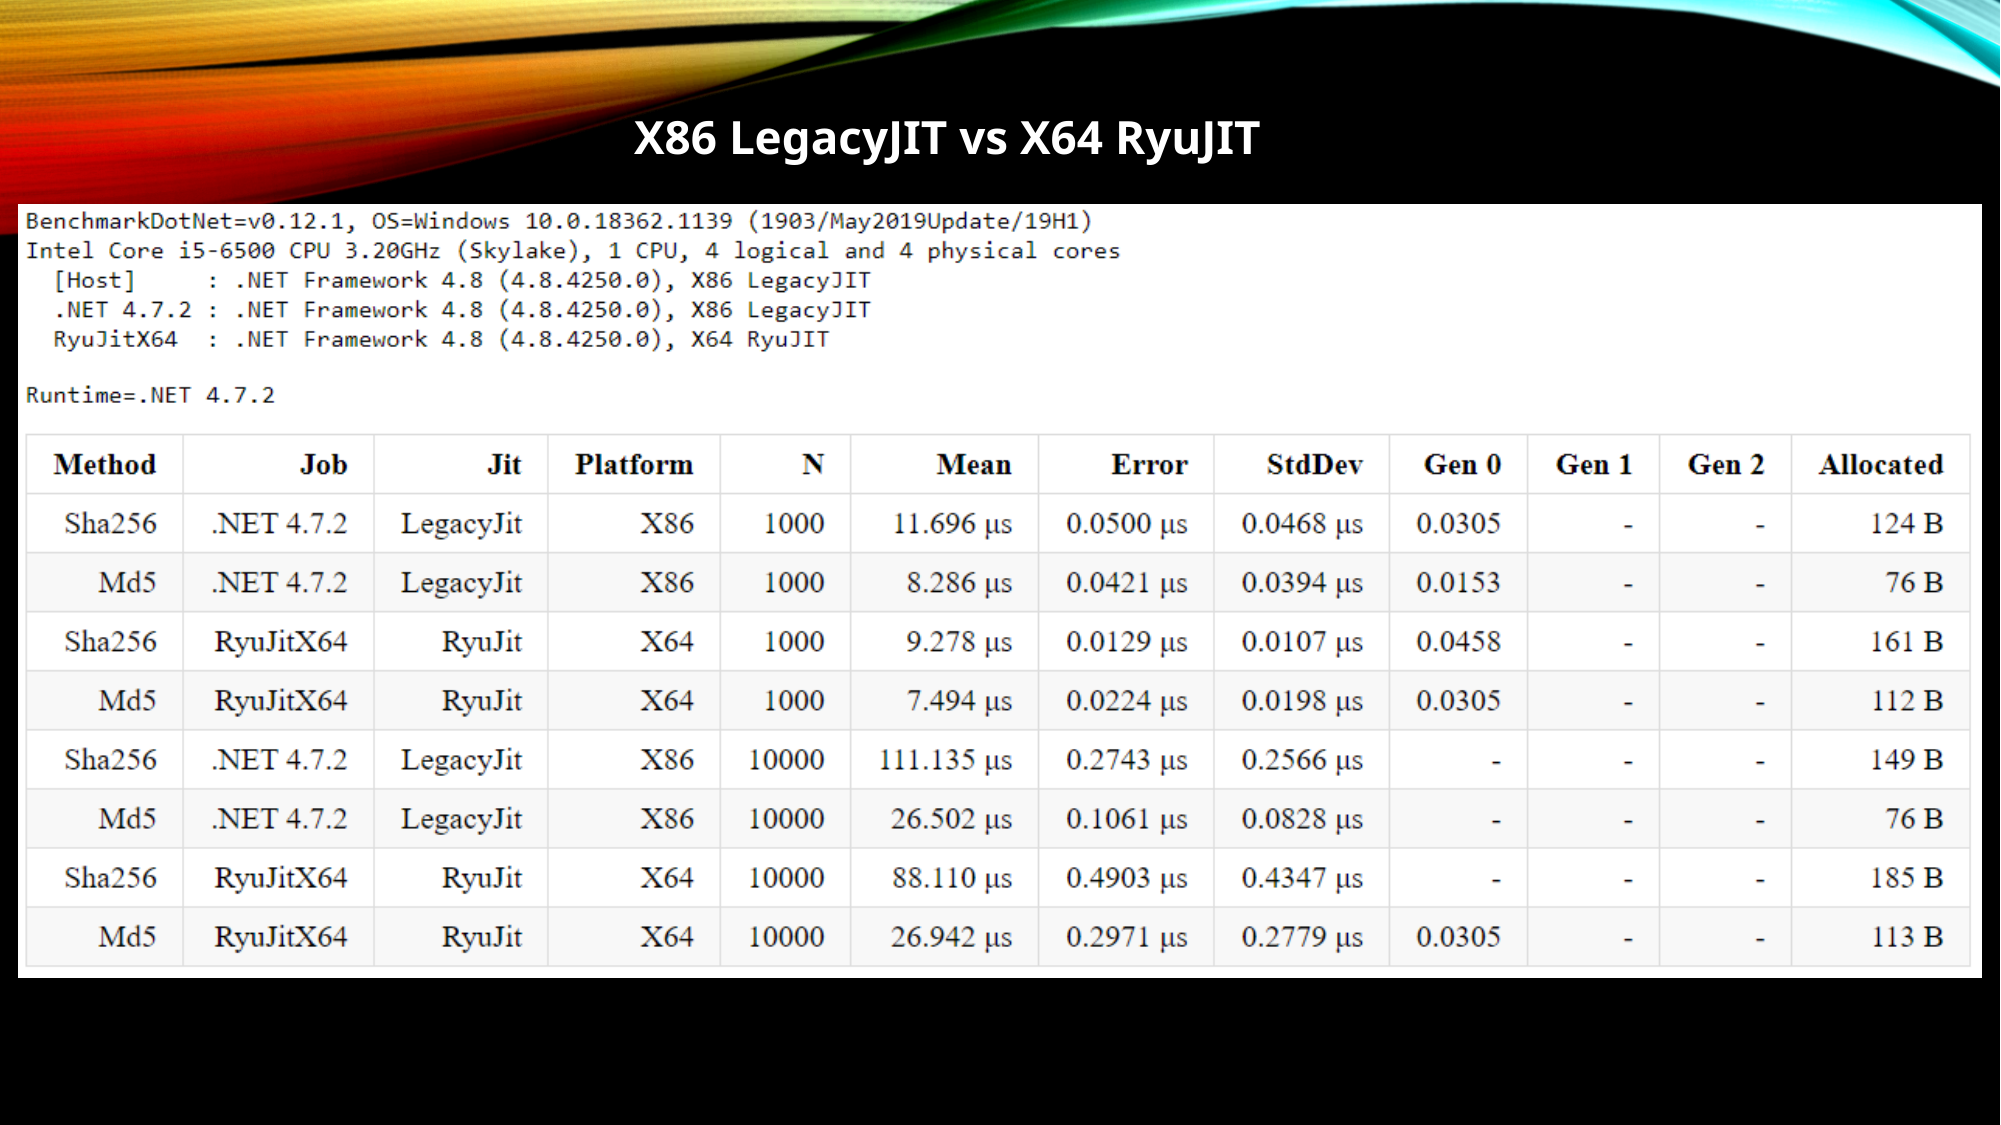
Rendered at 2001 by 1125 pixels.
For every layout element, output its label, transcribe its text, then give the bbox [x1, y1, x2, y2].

list X86 LegacyJIT vs X64 RyuJIT [537, 107, 1358, 204]
picture [0, 0, 2000, 978]
